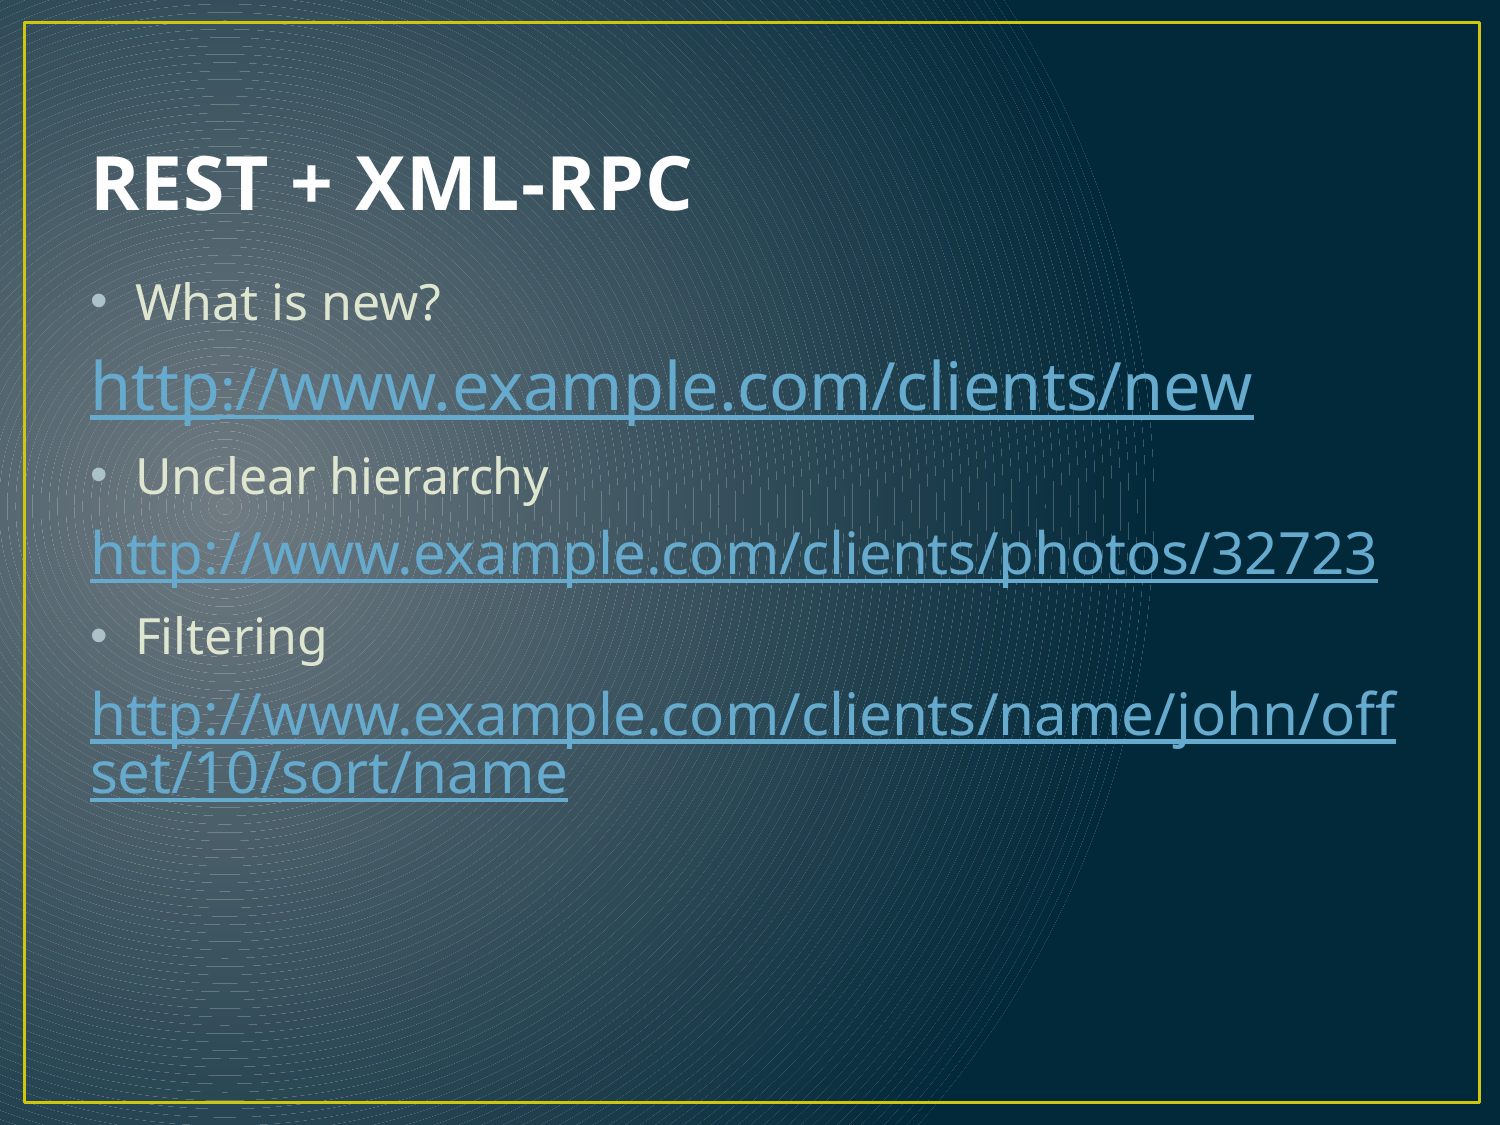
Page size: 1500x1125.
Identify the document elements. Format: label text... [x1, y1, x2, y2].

title REST + XML-RPC [75, 45, 1425, 233]
list What is new? http://www.example.com/clients/new Unclear hierarchy http://www.example.com/clients/photos/32723 Filtering http://www.example.com/clients/name/john/offset/10/sort/name [75, 262, 1424, 1005]
